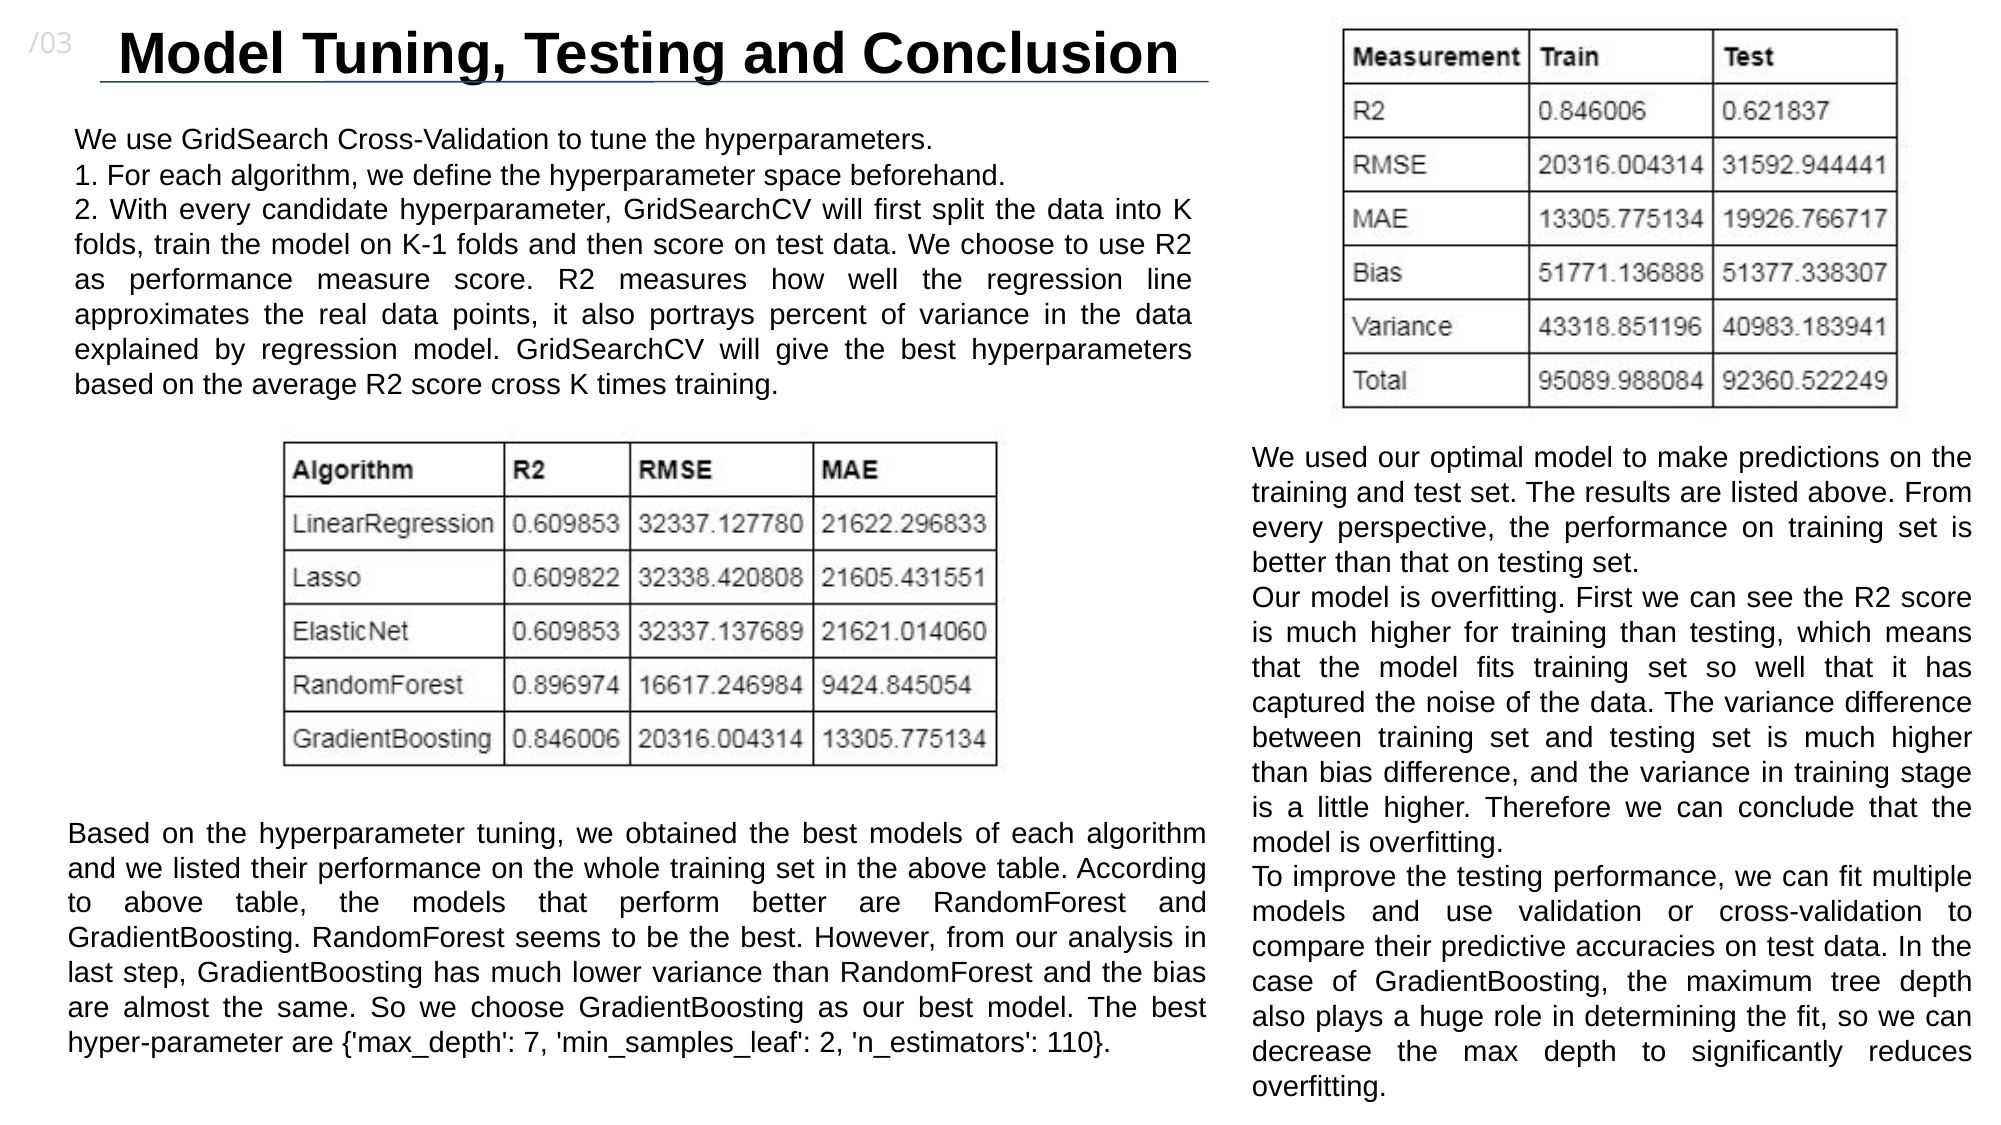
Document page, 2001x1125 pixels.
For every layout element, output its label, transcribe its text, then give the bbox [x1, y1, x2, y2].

text_box Based on the hyperparameter tuning, we obtained the best models of each algorithm and we listed their performance on the whole training set in the above table. According to above table, the models that perform better are RandomForest and GradientBoosting. RandomForest seems to be the best. However, from our analysis in last step, GradientBoosting has much lower variance than RandomForest and the bias are almost the same. So we choose GradientBoosting as our best model. The best hyper-parameter are {'max_depth': 7, 'min_samples_leaf': 2, 'n_estimators': 110}. [52, 806, 1224, 1084]
text_box /03 [13, 16, 94, 82]
picture [1330, 16, 1916, 429]
text_box We used our optimal model to make predictions on the training and test set. The results are listed above. From every perspective, the performance on training set is better than that on testing set. Our model is overfitting. First we can see the R2 score is much higher for training than testing, which means that the model fits training set so well that it has captured the noise of the data. The variance difference between training set and testing set is much higher than bias difference, and the variance in training stage is a little higher. Therefore we can conclude that the model is overfitting. To improve the testing performance, we can fit multiple models and use validation or cross-validation to compare their predictive accuracies on test data. In the case of GradientBoosting, the maximum tree depth also plays a huge role in determining the fit, so we can decrease the max depth to significantly reduces overfitting. [1237, 430, 1989, 1125]
picture [267, 431, 1009, 787]
text_box Model Tuning, Testing and Conclusion [103, 82, 1209, 93]
text_box We use GridSearch Cross-Validation to tune the hyperparameters. 1. For each algorithm, we define the hyperparameter space beforehand. 2. With every candidate hyperparameter, GridSearchCV will first split the data into K folds, train the model on K-1 folds and then score on test data. We choose to use R2 as performance measure score. R2 measures how well the regression line approximates the real data points, it also portrays percent of variance in the data explained by regression model. GridSearchCV will give the best hyperparameters based on the average R2 score cross K times training. [59, 113, 1209, 419]
text_box Model Tuning, Testing and Conclusion [103, 5, 1209, 81]
